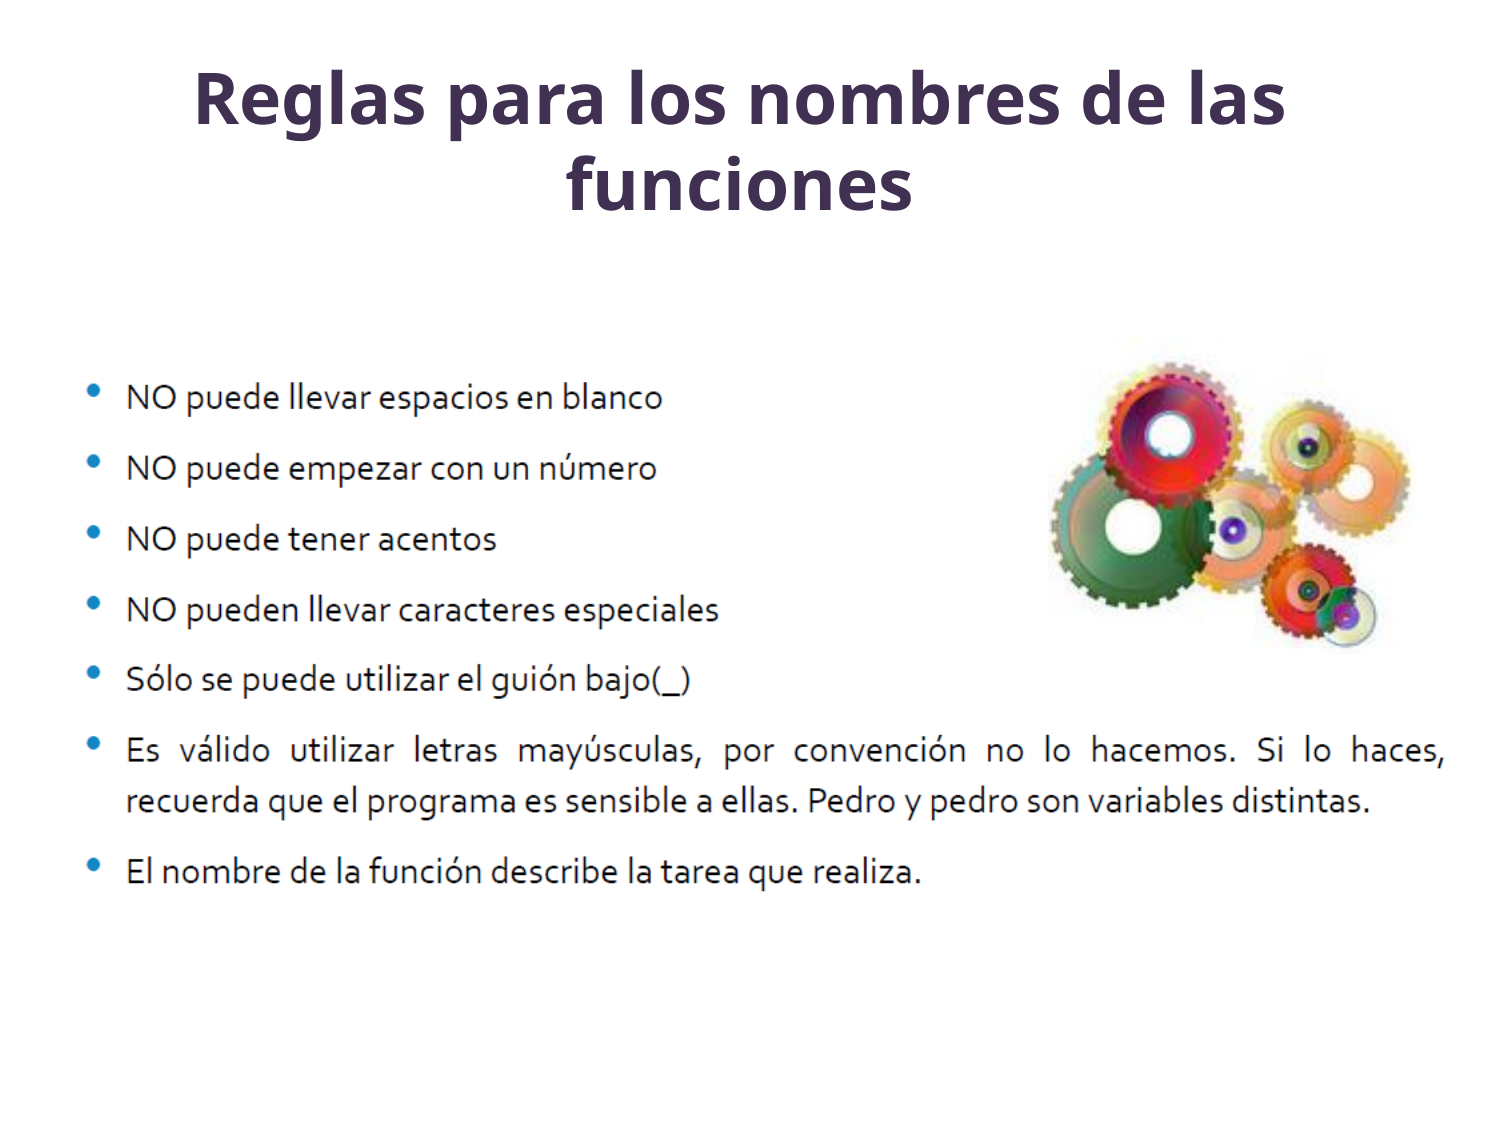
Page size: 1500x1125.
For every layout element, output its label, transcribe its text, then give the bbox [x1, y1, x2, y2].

picture [64, 337, 1455, 898]
title Reglas para los nombres de las funciones [64, 45, 1415, 233]
